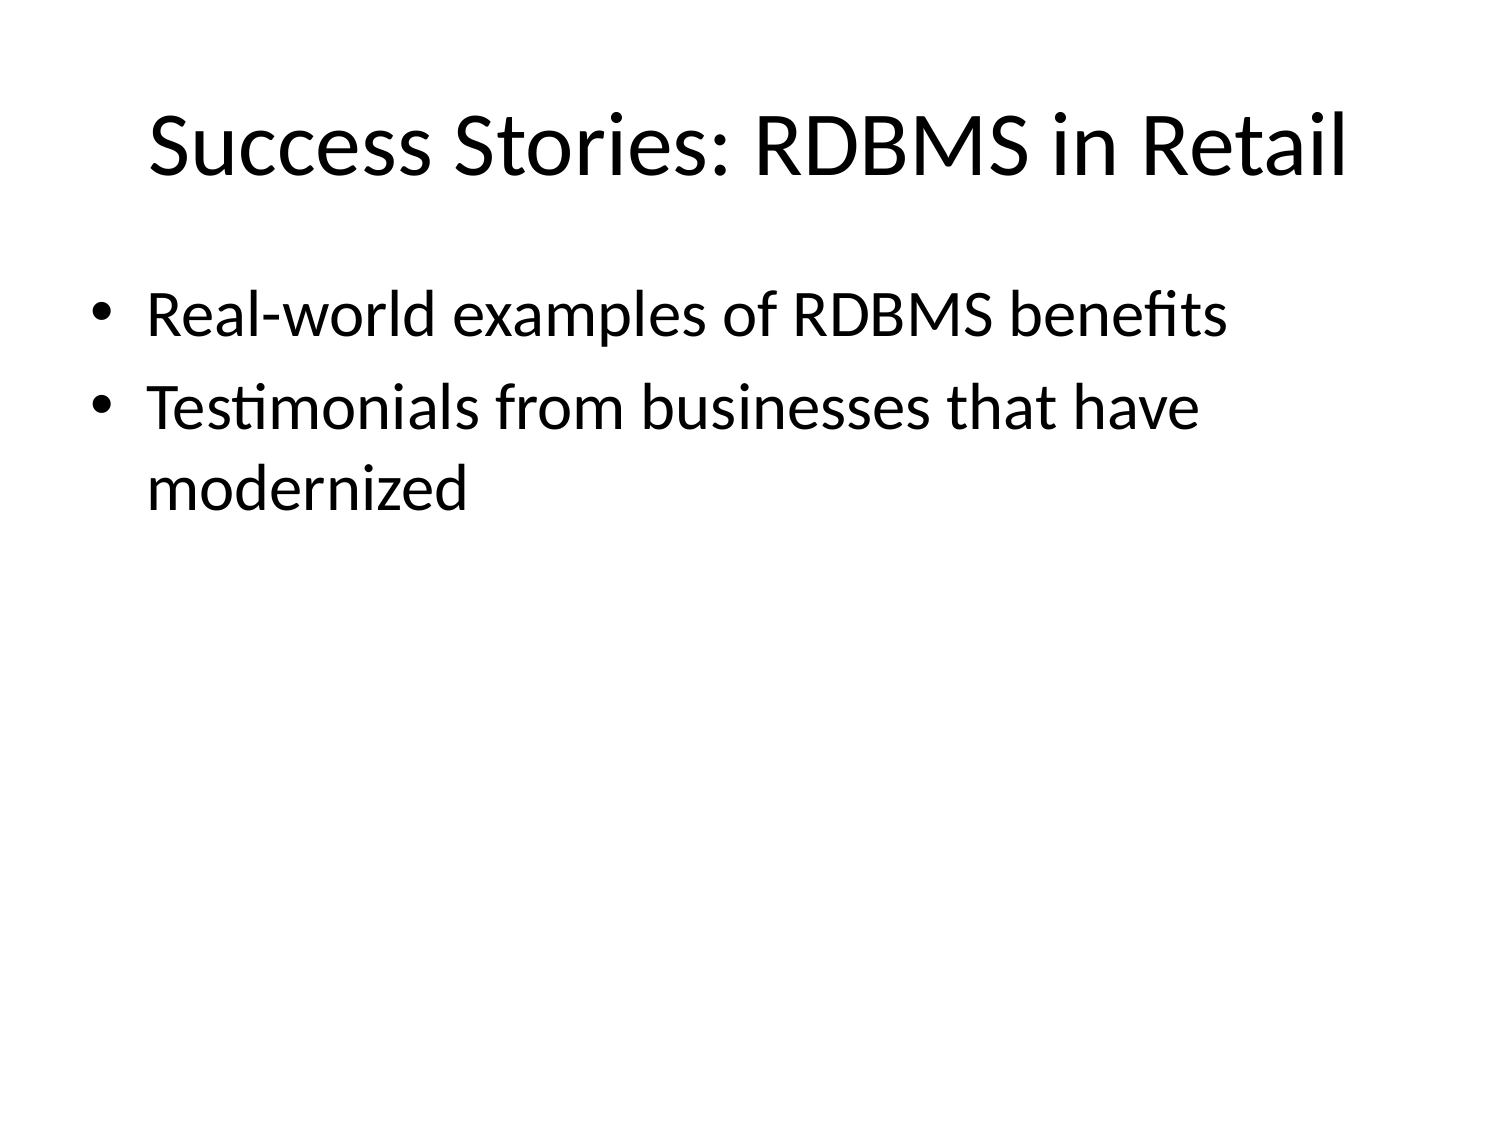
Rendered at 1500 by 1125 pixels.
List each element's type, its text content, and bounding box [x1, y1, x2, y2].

list Real-world examples of RDBMS benefits Testimonials from businesses that have modernized [75, 262, 1425, 1005]
title Success Stories: RDBMS in Retail [75, 45, 1425, 233]
